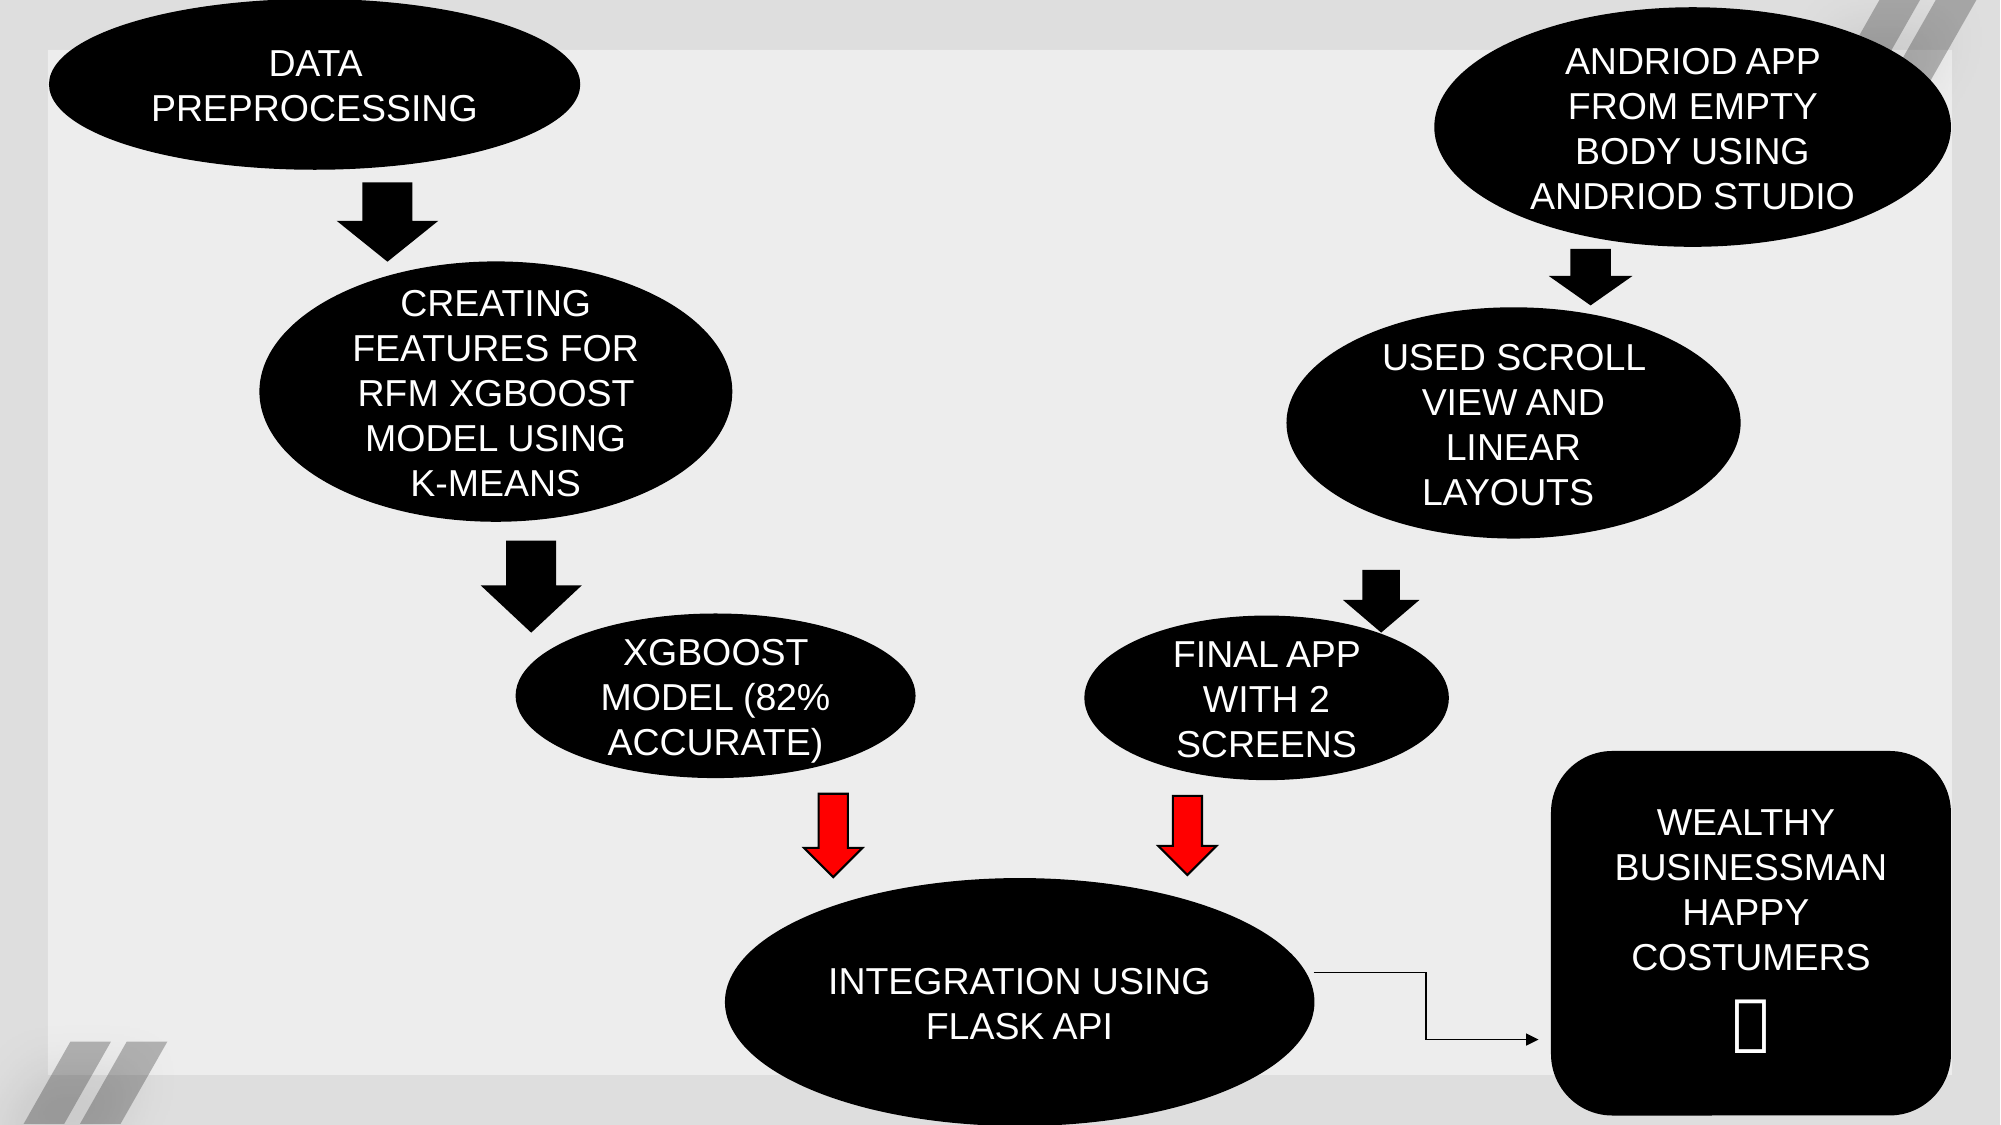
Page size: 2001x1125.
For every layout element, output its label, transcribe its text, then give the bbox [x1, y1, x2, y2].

text_box XGBOOST MODEL (82% ACCURATE) [515, 613, 916, 779]
text_box INTEGRATION USING FLASK API [724, 878, 1313, 1125]
text_box ANDRIOD APP FROM EMPTY BODY USING ANDRIOD STUDIO [1434, 7, 1951, 247]
text_box [1343, 569, 1420, 633]
text_box [336, 182, 439, 262]
text_box DATA PREPROCESSING [48, 0, 581, 170]
text_box WEALTHY BUSINESSMAN HAPPY COSTUMERS  [1550, 750, 1951, 1116]
text_box [480, 540, 582, 633]
text_box FINAL APP WITH 2 SCREENS [1084, 615, 1449, 781]
text_box USED SCROLL VIEW AND LINEAR LAYOUTS [1286, 307, 1741, 539]
text_box CREATING FEATURES FOR RFM XGBOOST MODEL USING K-MEANS [259, 261, 733, 522]
text_box [801, 792, 865, 879]
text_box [1313, 972, 1539, 1040]
text_box [1155, 794, 1220, 877]
text_box [1548, 248, 1633, 306]
